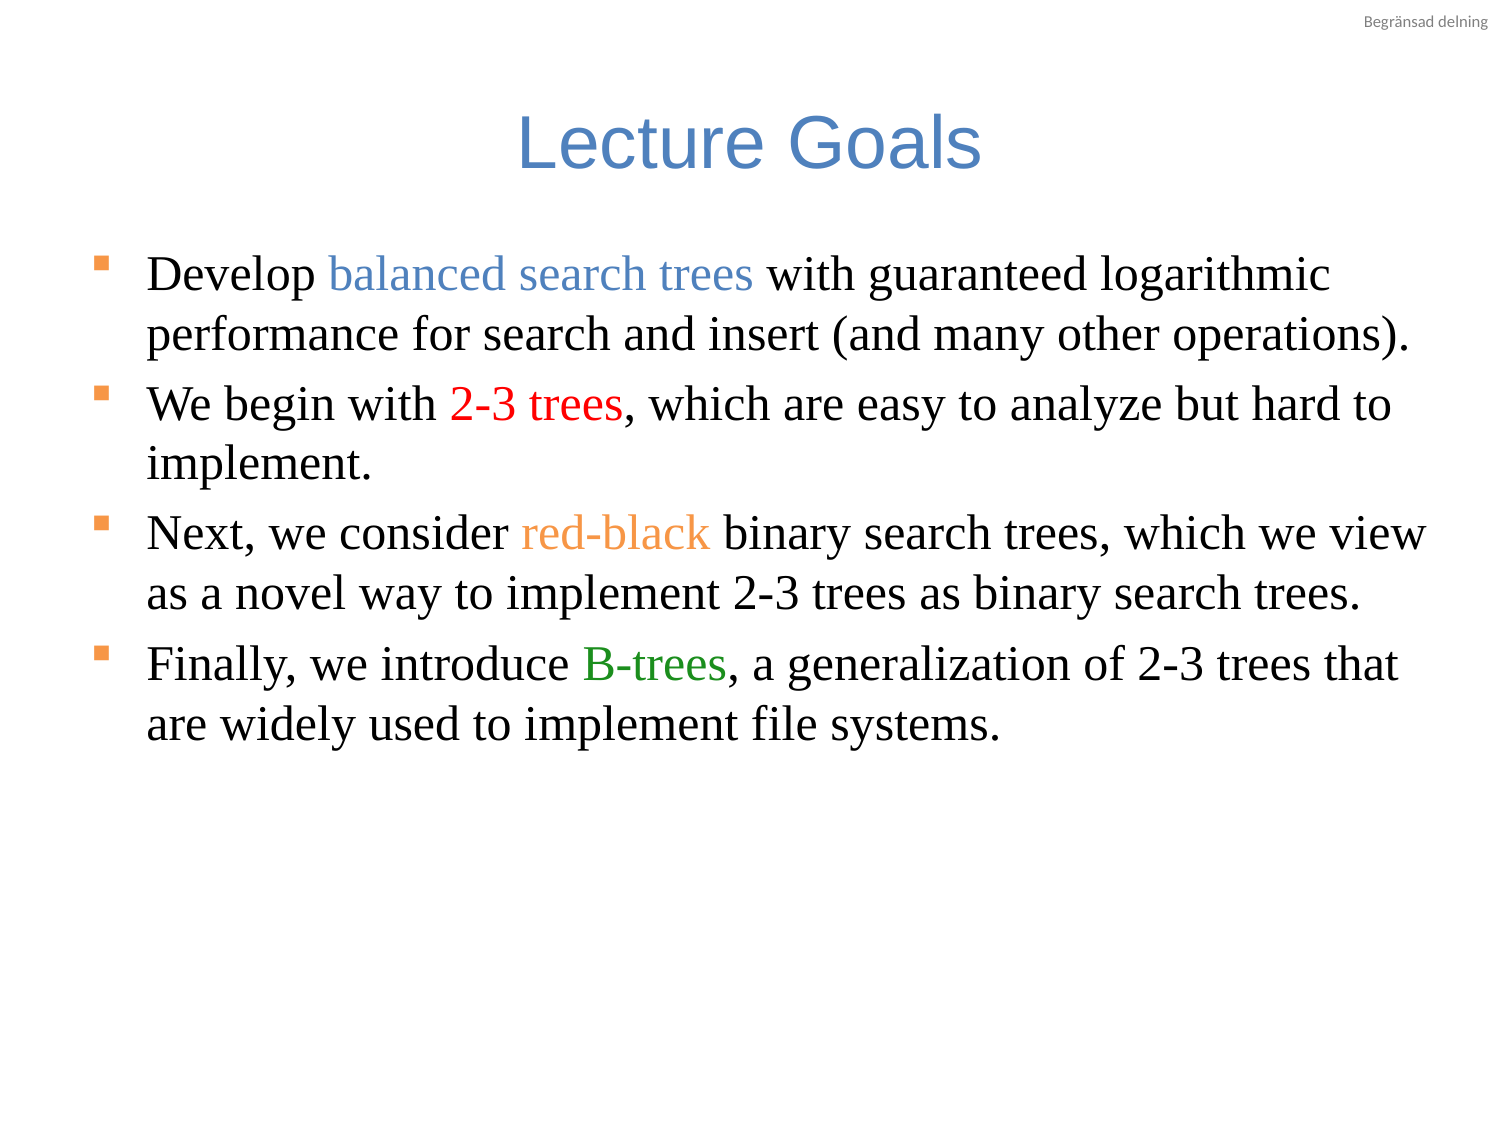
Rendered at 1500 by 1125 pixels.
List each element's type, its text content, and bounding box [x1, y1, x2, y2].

list Develop balanced search trees with guaranteed logarithmic performance for search and insert (and many other operations). We begin with 2-3 trees, which are easy to analyze but hard to implement. Next, we consider red-black binary search trees, which we view as a novel way to implement 2-3 trees as binary search trees. Finally, we introduce B-trees, a generalization of 2-3 trees that are widely used to implement file systems. [75, 232, 1461, 1078]
title Lecture Goals [75, 45, 1425, 232]
